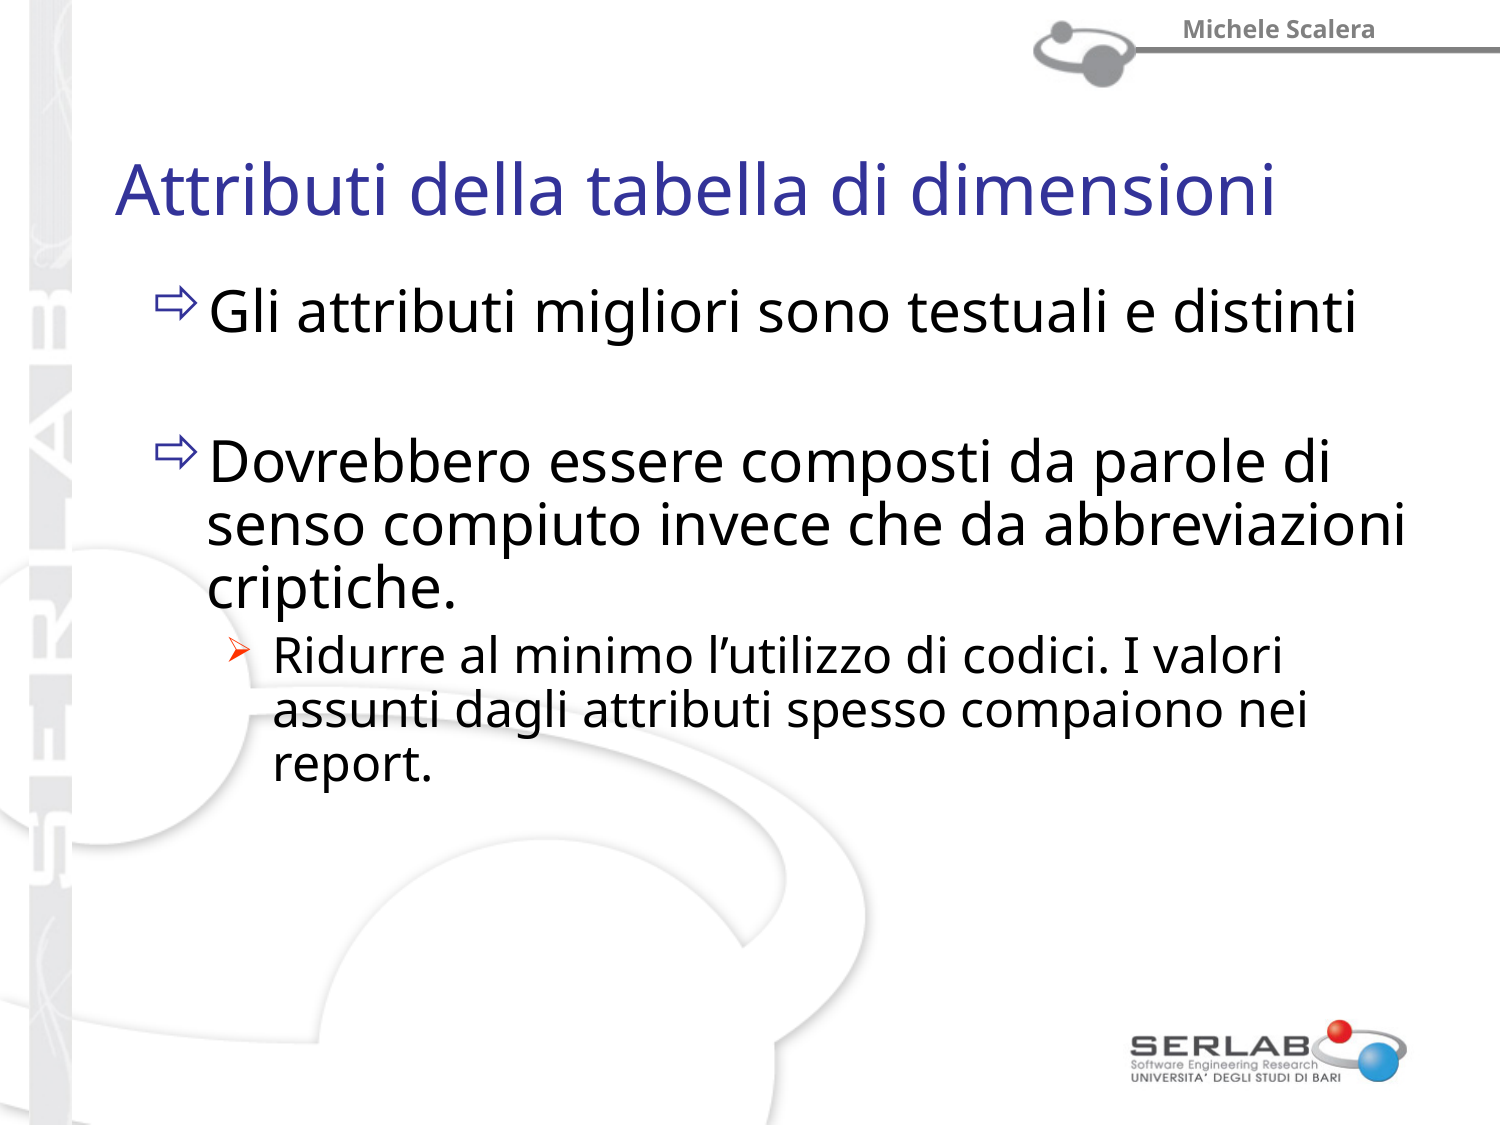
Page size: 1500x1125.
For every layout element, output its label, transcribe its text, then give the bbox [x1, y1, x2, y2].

list Gli attributi migliori sono testuali e distinti Dovrebbero essere composti da parole di senso compiuto invece che da abbreviazioni criptiche. Ridurre al minimo l’utilizzo di codici. I valori assunti dagli attributi spesso compaiono nei report. [135, 274, 1448, 988]
picture [1098, 994, 1424, 1106]
picture [950, 19, 1500, 91]
picture [0, 0, 892, 1125]
title Attributi della tabella di dimensioni [100, 136, 1451, 238]
